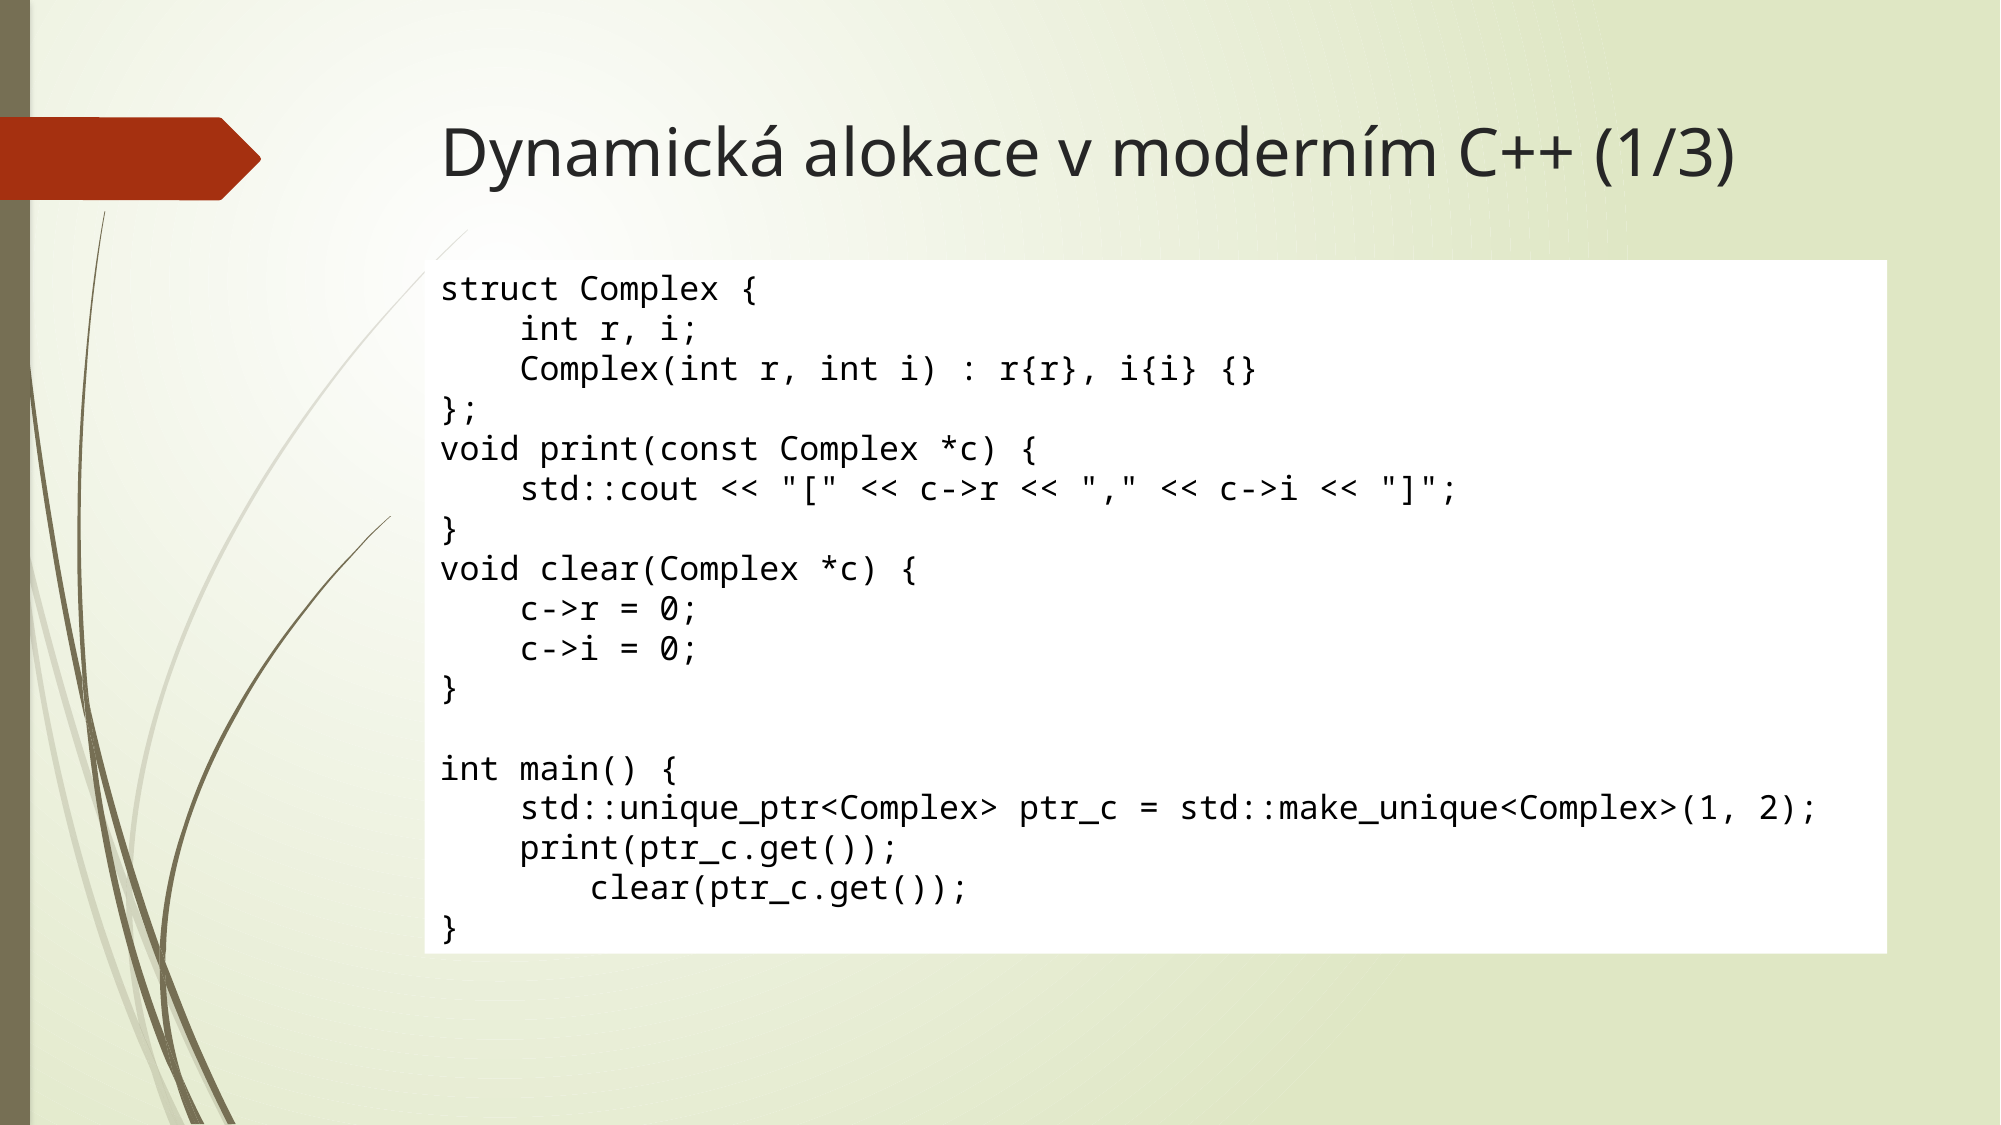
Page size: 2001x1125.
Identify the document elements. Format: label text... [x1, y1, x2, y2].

text_box struct Complex { int r, i; Complex(int r, int i) : r{r}, i{i} {} }; void print(const Complex *c) { std::cout << "[" << c->r << "," << c->i << "]"; } void clear(Complex *c) { c->r = 0; c->i = 0; } int main() { std::unique_ptr<Complex> ptr_c = std::make_unique<Complex>(1, 2); print(ptr_c.get()); clear(ptr_c.get()); } [424, 260, 1888, 954]
title Dynamická alokace v moderním C++ (1/3) [425, 102, 1888, 260]
